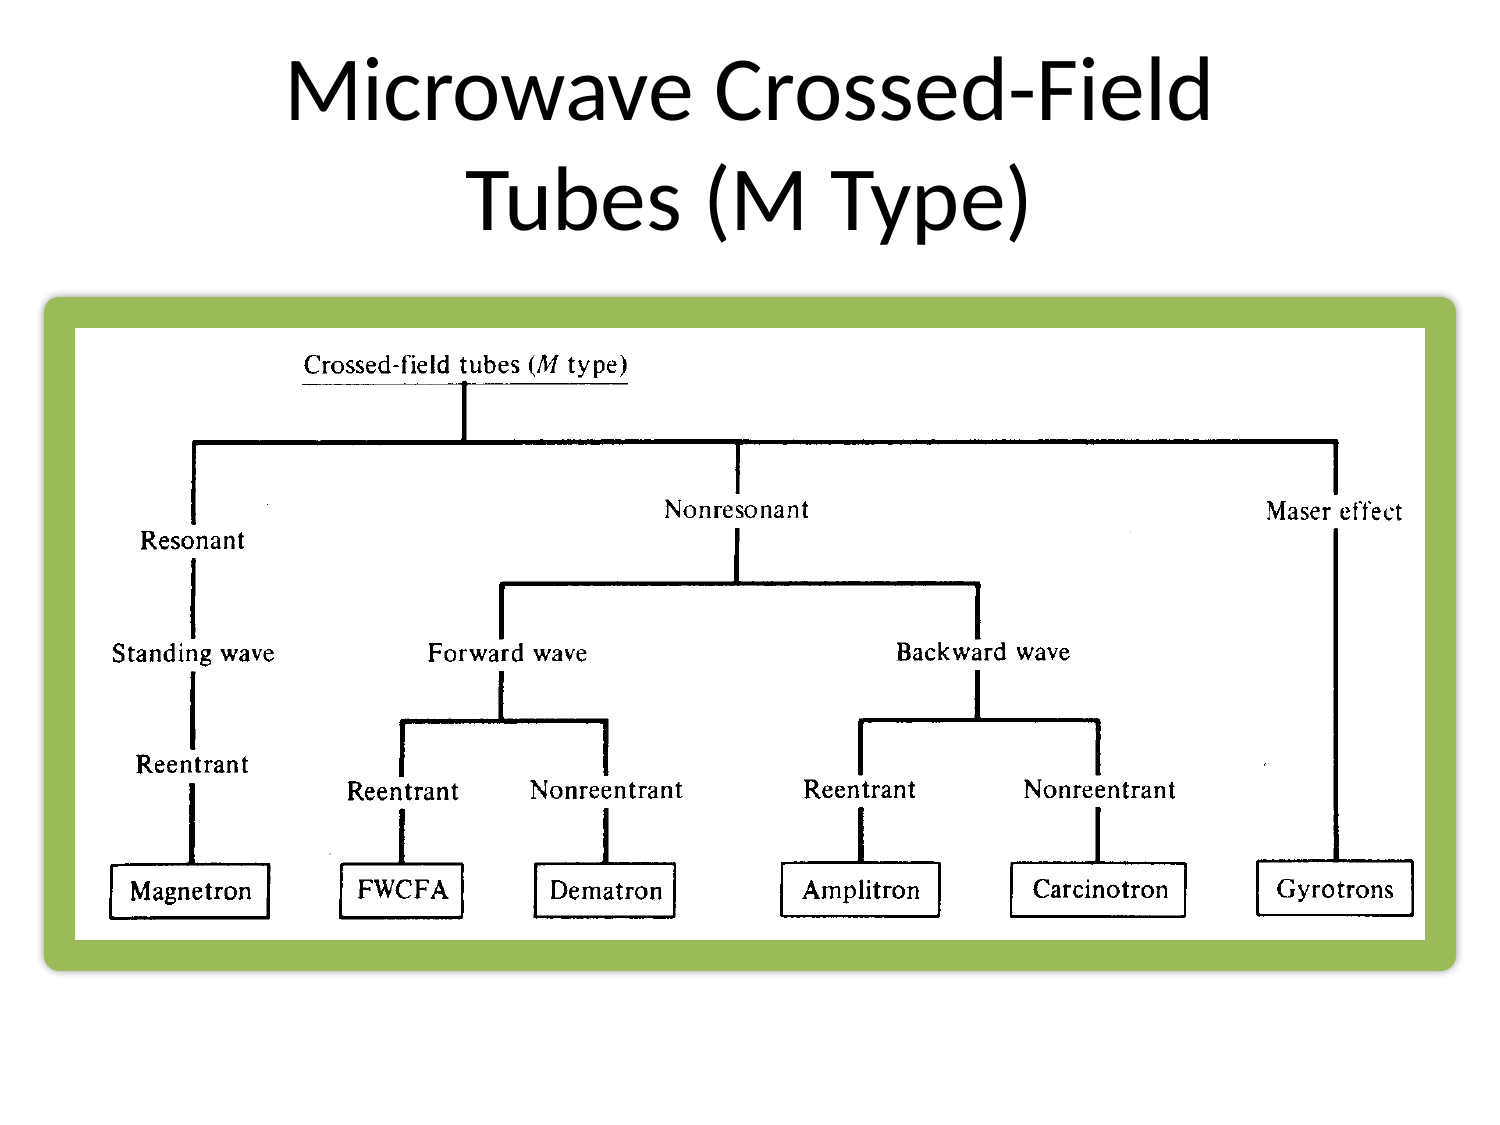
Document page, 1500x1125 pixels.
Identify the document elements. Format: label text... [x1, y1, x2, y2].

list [74, 327, 1426, 940]
title Microwave Crossed-Field Tubes (M Type) [75, 45, 1425, 233]
